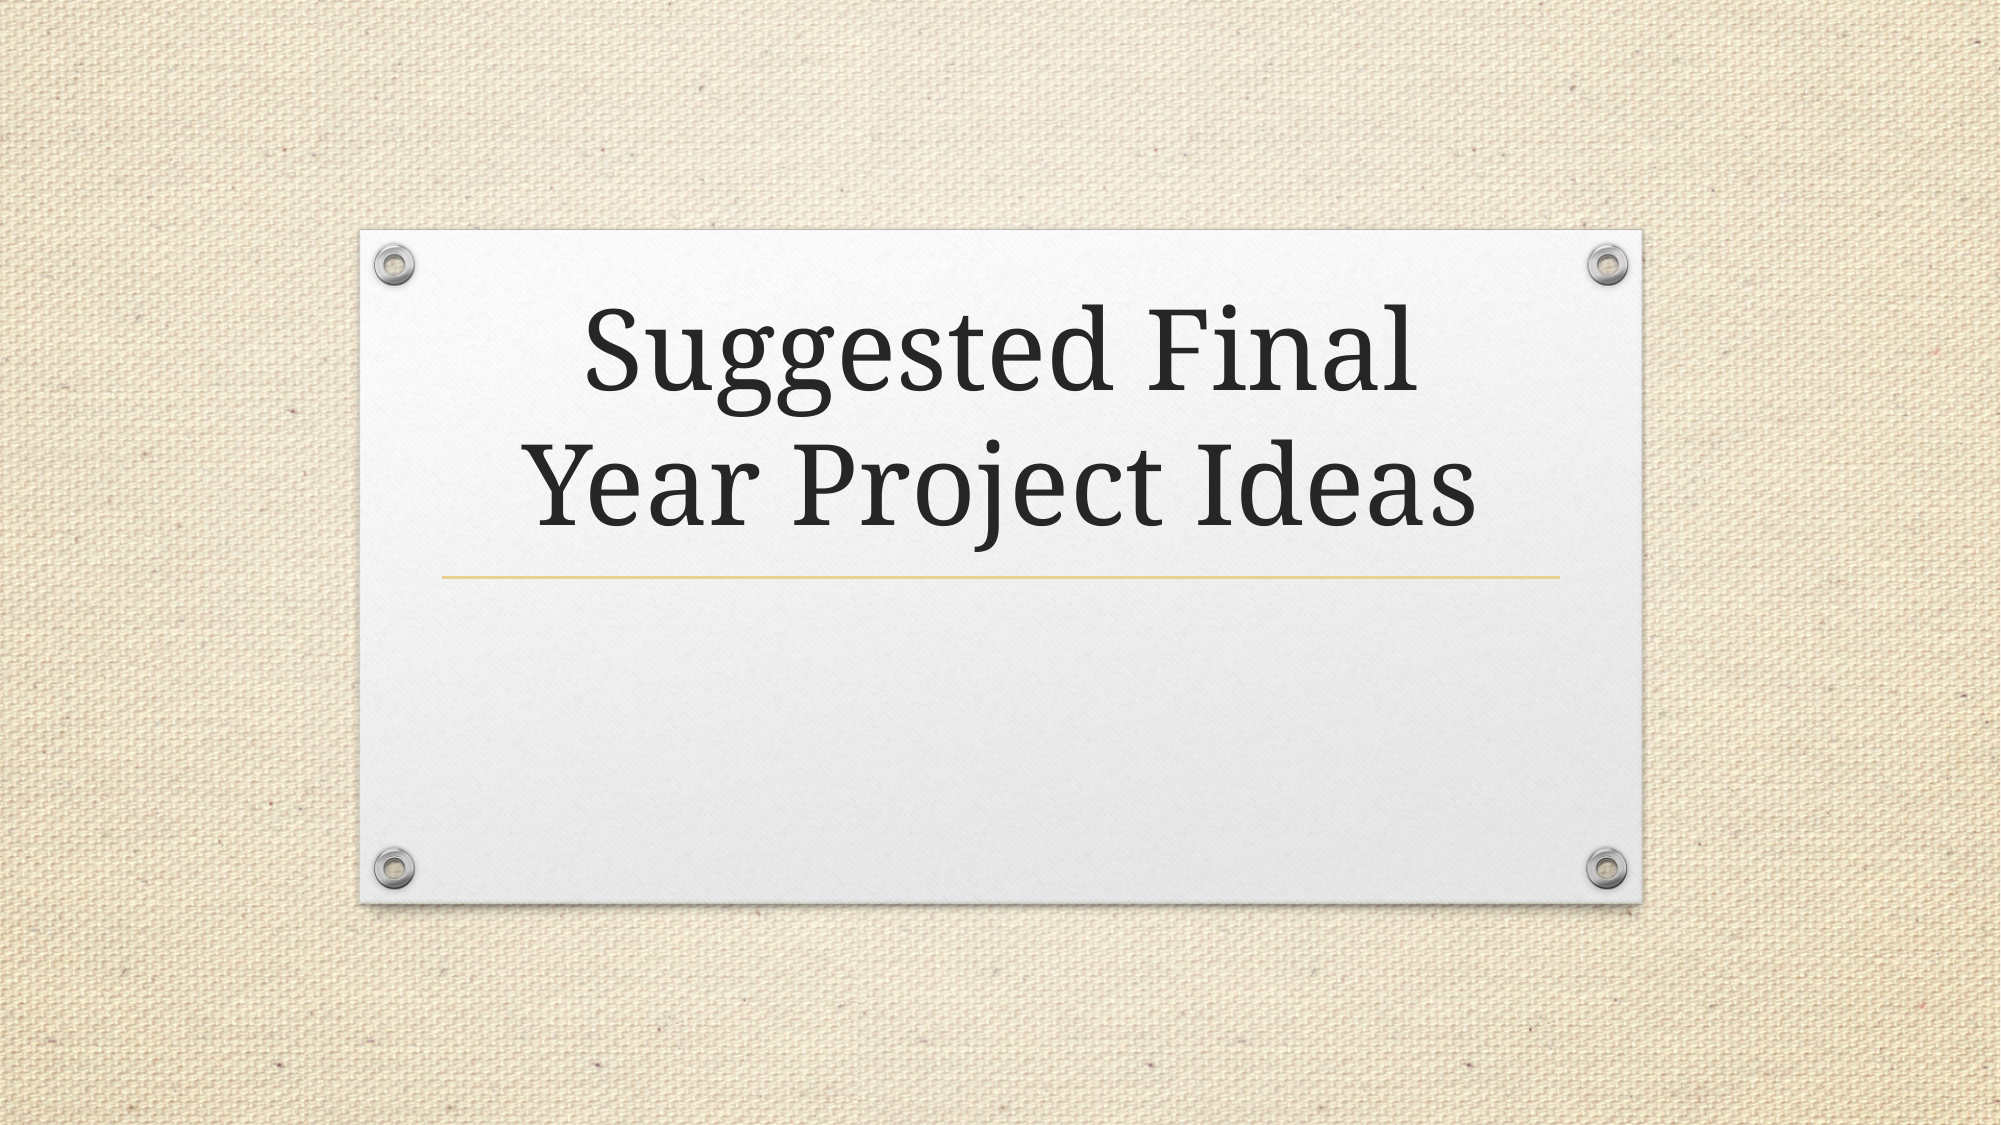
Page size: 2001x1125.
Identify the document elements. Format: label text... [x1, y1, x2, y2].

picture [0, 0, 2001, 1125]
title Suggested Final Year Project Ideas [441, 306, 1560, 556]
